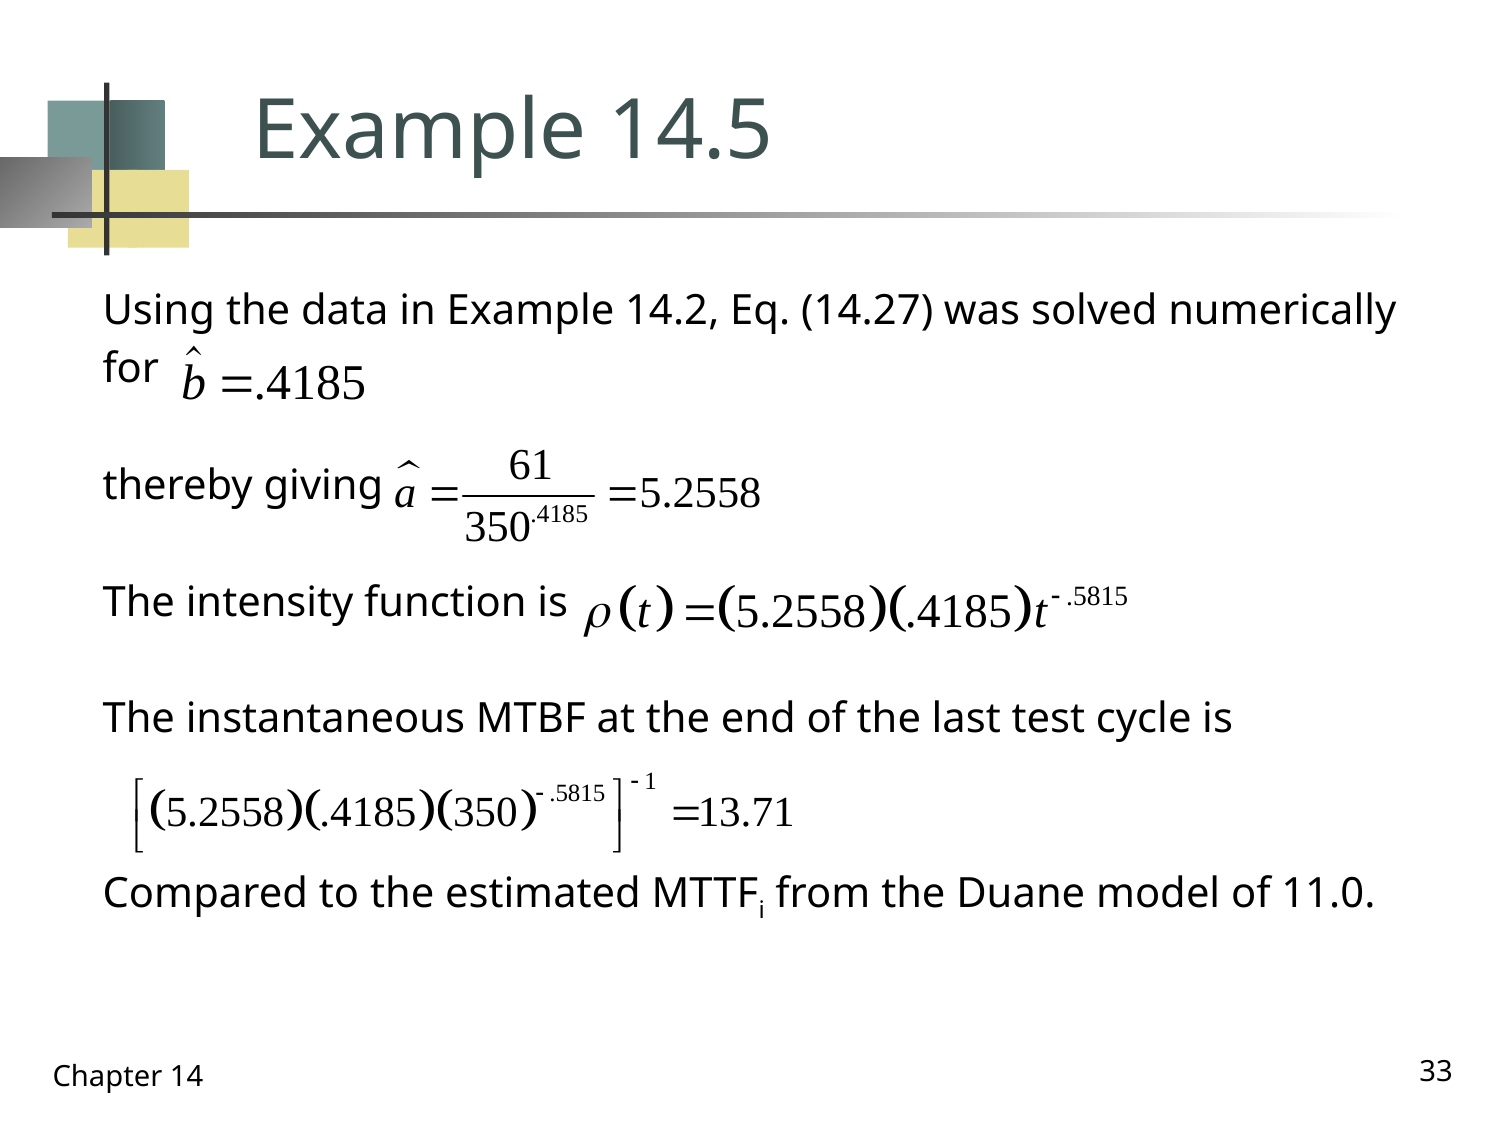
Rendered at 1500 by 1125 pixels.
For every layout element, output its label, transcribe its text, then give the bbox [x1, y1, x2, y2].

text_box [387, 437, 769, 552]
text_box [574, 574, 1138, 656]
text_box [174, 337, 376, 413]
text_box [124, 762, 799, 863]
slide_number 33 [1154, 1023, 1468, 1100]
title Example 14.5 [237, 37, 1404, 183]
list Using the data in Example 14.2, Eq. (14.27) was solved numerically for thereby giving The intensity function is The instantaneous MTBF at the end of the last test cycle is Compared to the estimated MTTFi from the Duane model of 11.0. [87, 275, 1413, 950]
slide_number Chapter 14 [37, 1024, 351, 1101]
